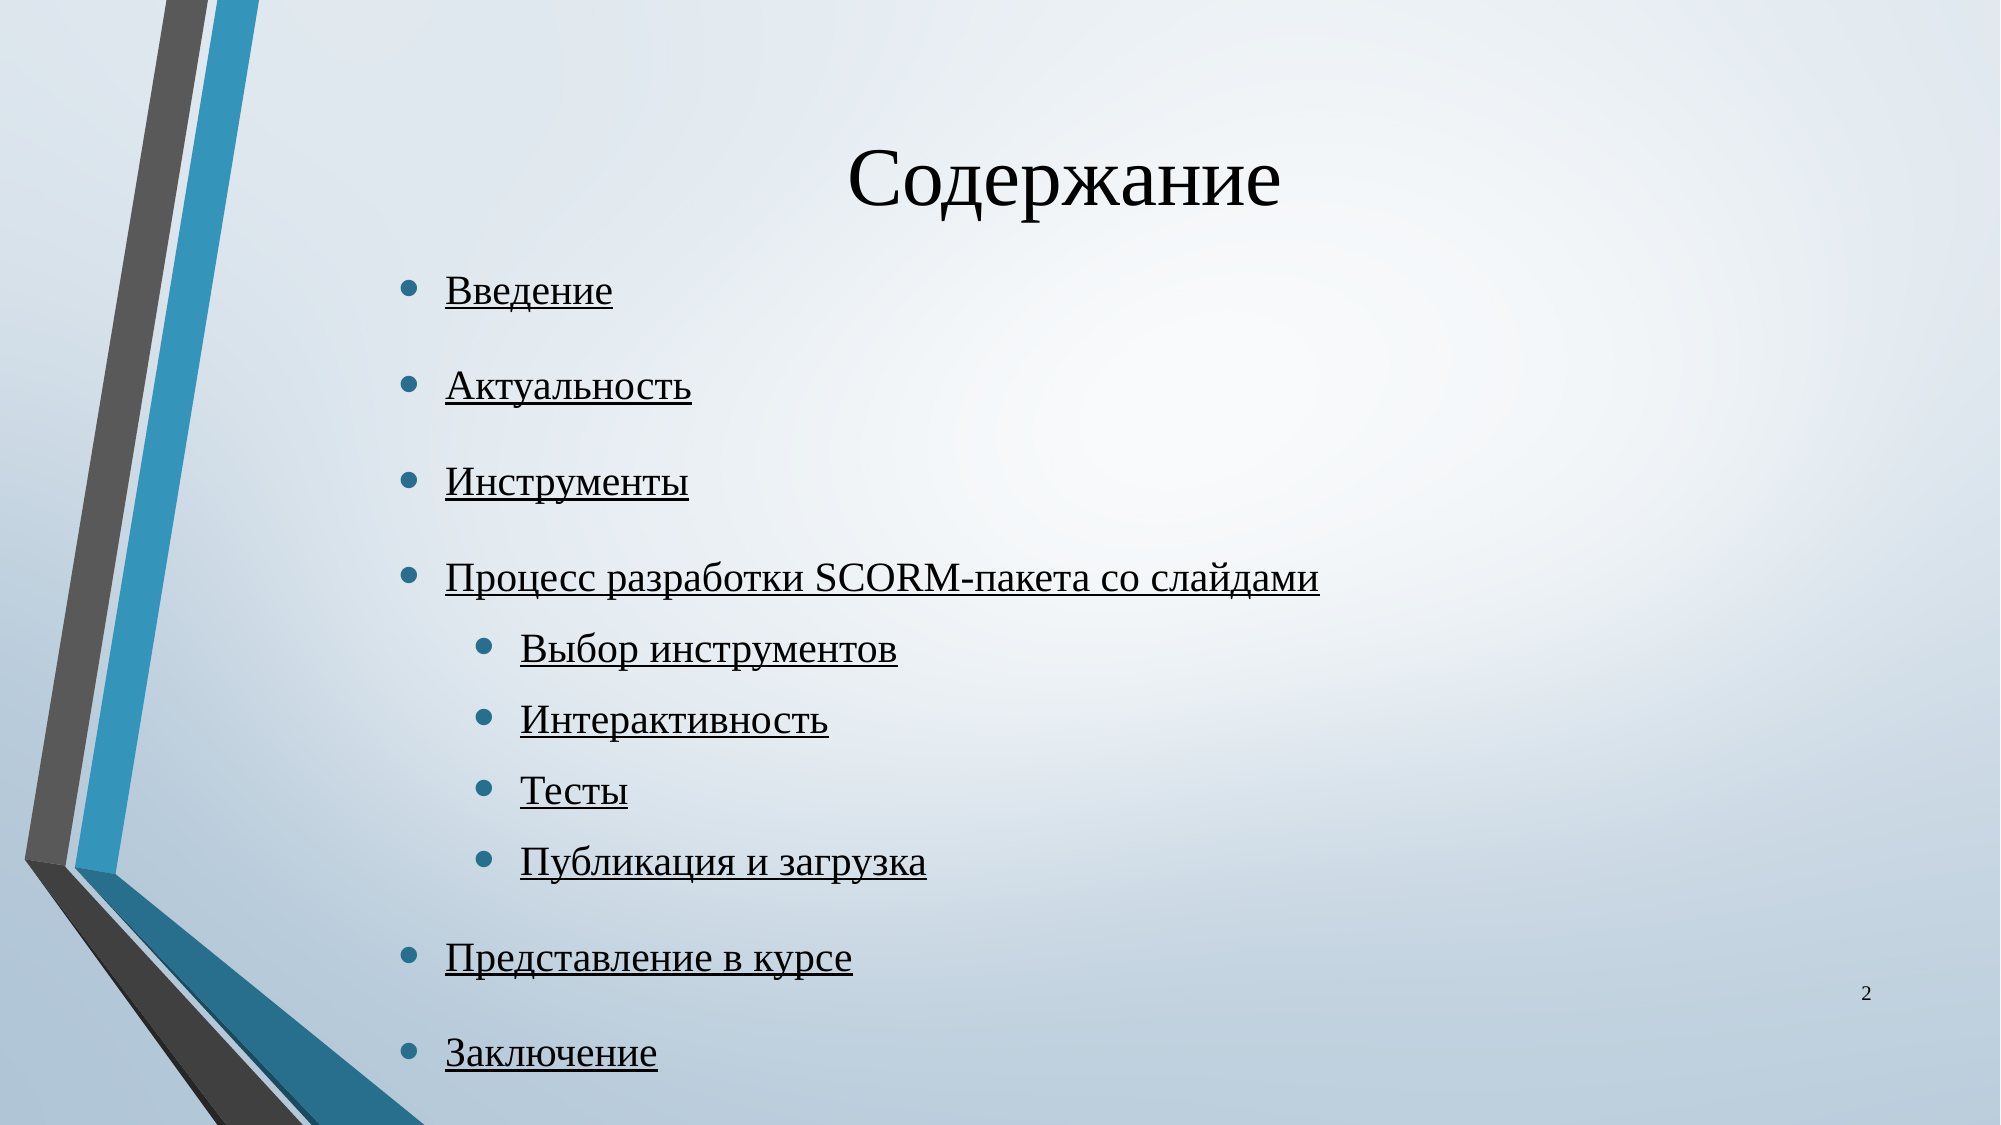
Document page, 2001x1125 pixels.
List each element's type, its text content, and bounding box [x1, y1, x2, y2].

list Введение Актуальность Инструменты Процесс разработки SCORM-пакета со слайдами Выбор инструментов Интерактивность Тесты Публикация и загрузка Представление в курсе Заключение [383, 231, 1747, 1082]
title Содержание [243, 112, 1887, 232]
slide_number 2 [1796, 962, 1887, 1023]
